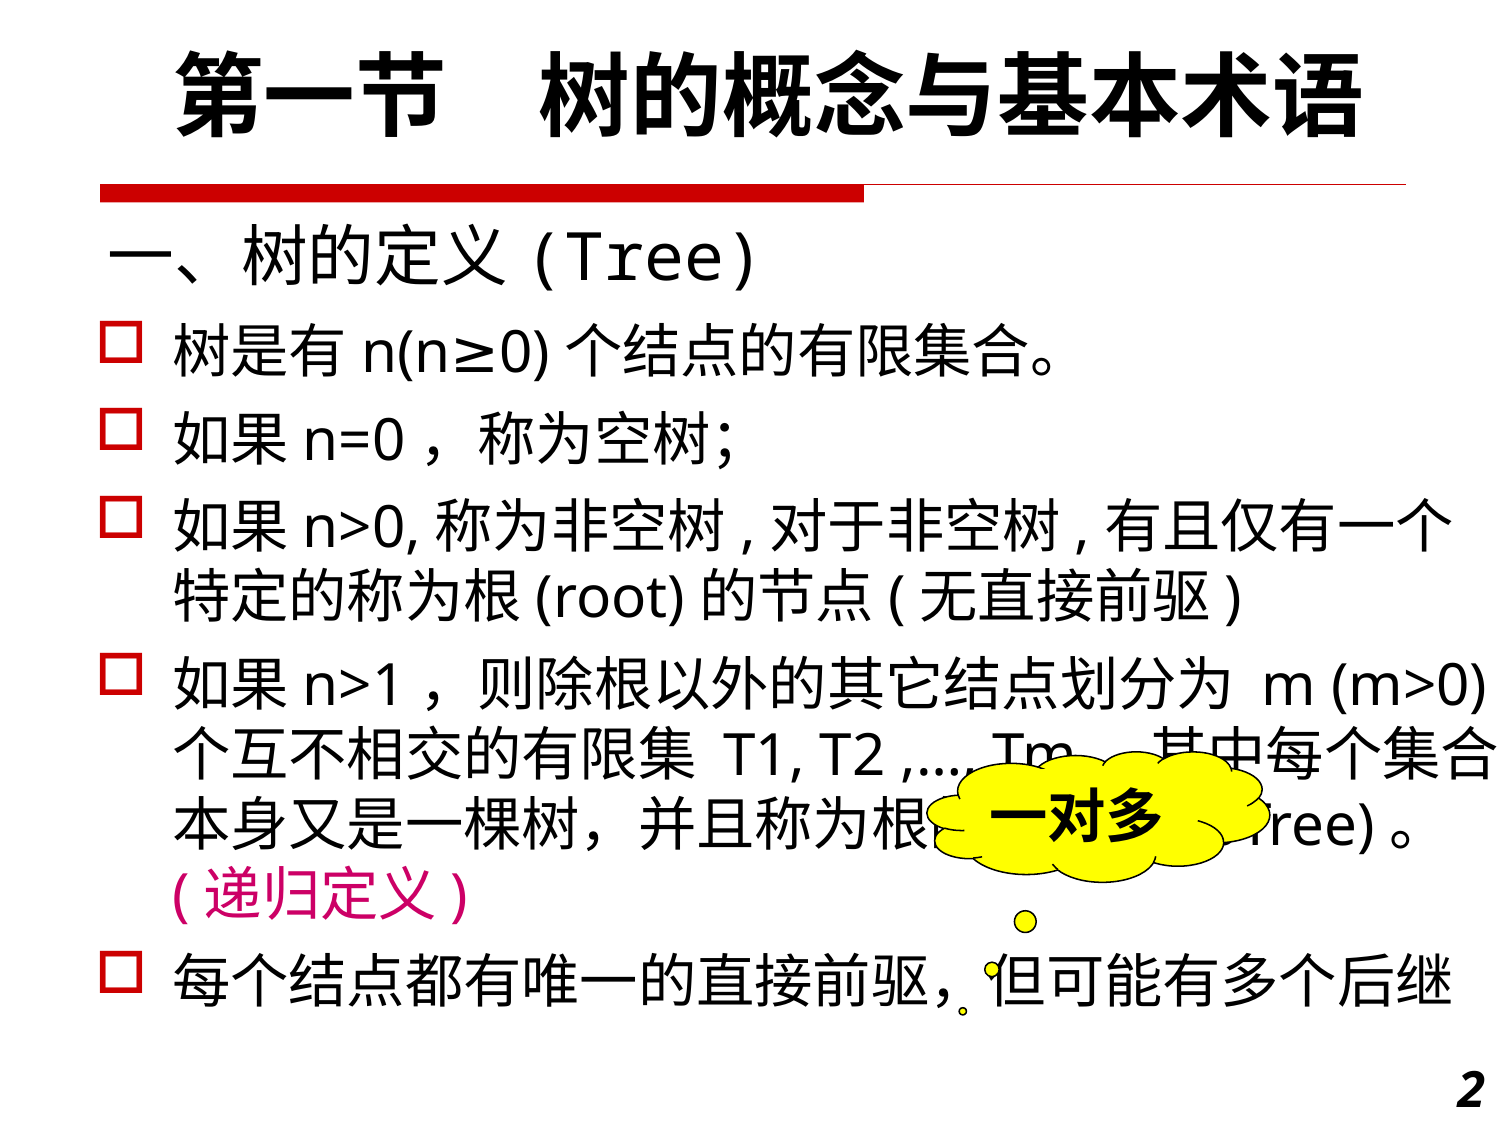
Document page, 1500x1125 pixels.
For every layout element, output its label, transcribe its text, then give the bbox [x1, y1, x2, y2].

text_box 一对多 [959, 1007, 967, 1015]
list 树是有n(n≥0)个结点的有限集合。 如果n=0，称为空树； 如果n>0,称为非空树,对于非空树,有且仅有一个特定的称为根(root)的节点(无直接前驱) 如果n>1，则除根以外的其它结点划分为 m (m>0)个互不相交的有限集 T1, T2 ,…, Tm，其中每个集合本身又是一棵树，并且称为根的子树(SubTree)。(递归定义) 每个结点都有唯一的直接前驱，但可能有多个后继 [80, 307, 1500, 1059]
text_box 一对多 [926, 751, 1270, 883]
text_box 第一节 树的概念与基本术语 [75, 30, 1463, 156]
title 一、树的定义(Tree) [92, 189, 1031, 302]
text_box 一对多 [984, 962, 1000, 977]
text_box 2 [1400, 1059, 1500, 1125]
text_box 一对多 [1014, 910, 1037, 933]
